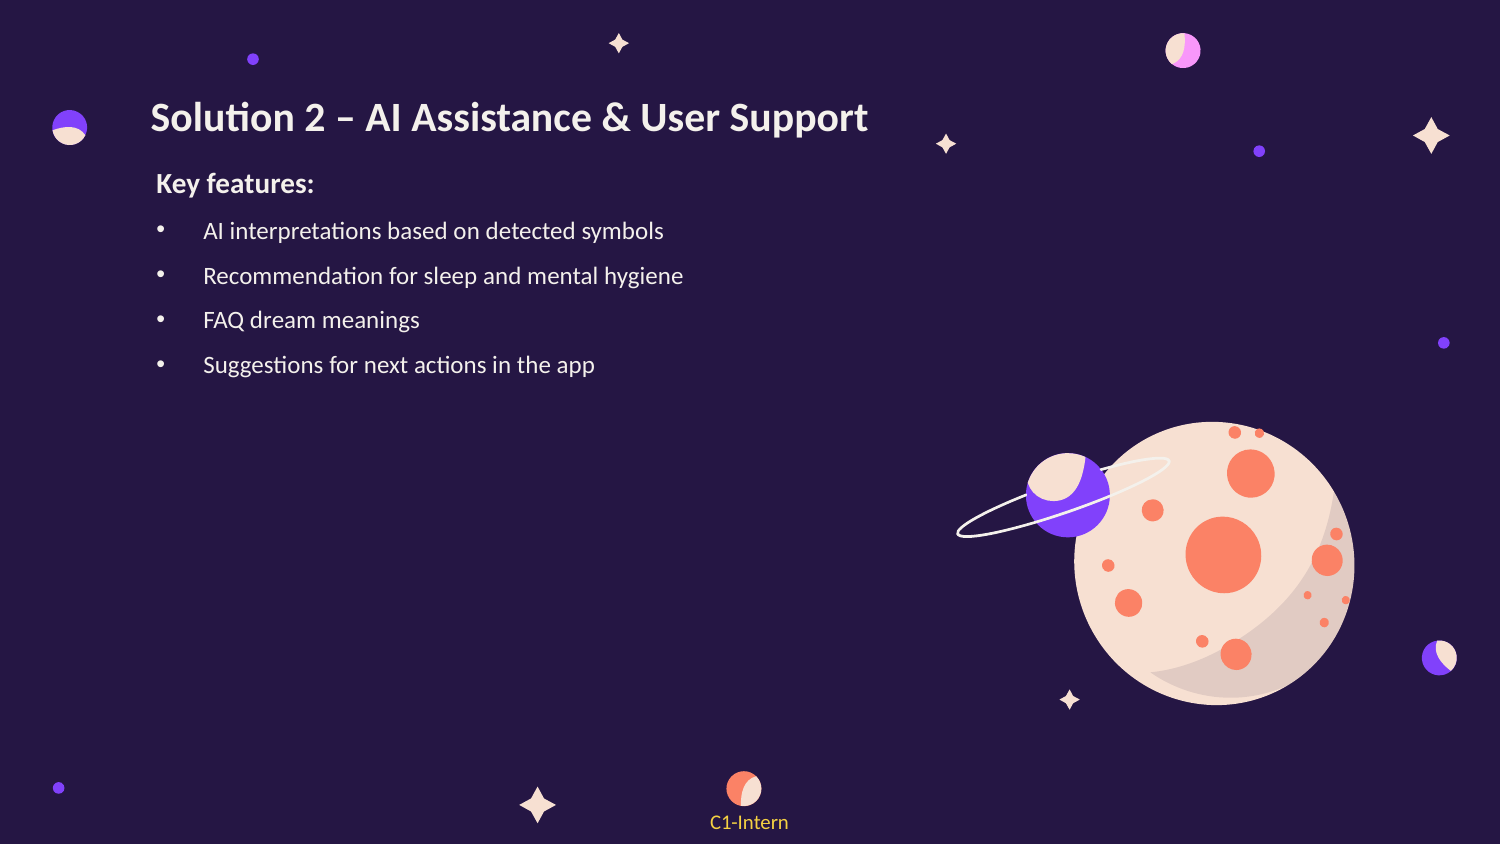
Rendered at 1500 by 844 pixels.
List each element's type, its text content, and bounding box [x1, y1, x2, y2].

text_box [1253, 145, 1266, 158]
title [110, 68, 955, 282]
text_box Solution 2 – AI Assistance & User Support [135, 82, 940, 148]
text_box Key features: AI interpretations based on detected symbols Recommendation for sleep and mental hygiene FAQ dream meanings Suggestions for next actions in the app [141, 156, 1049, 518]
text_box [954, 421, 1389, 706]
